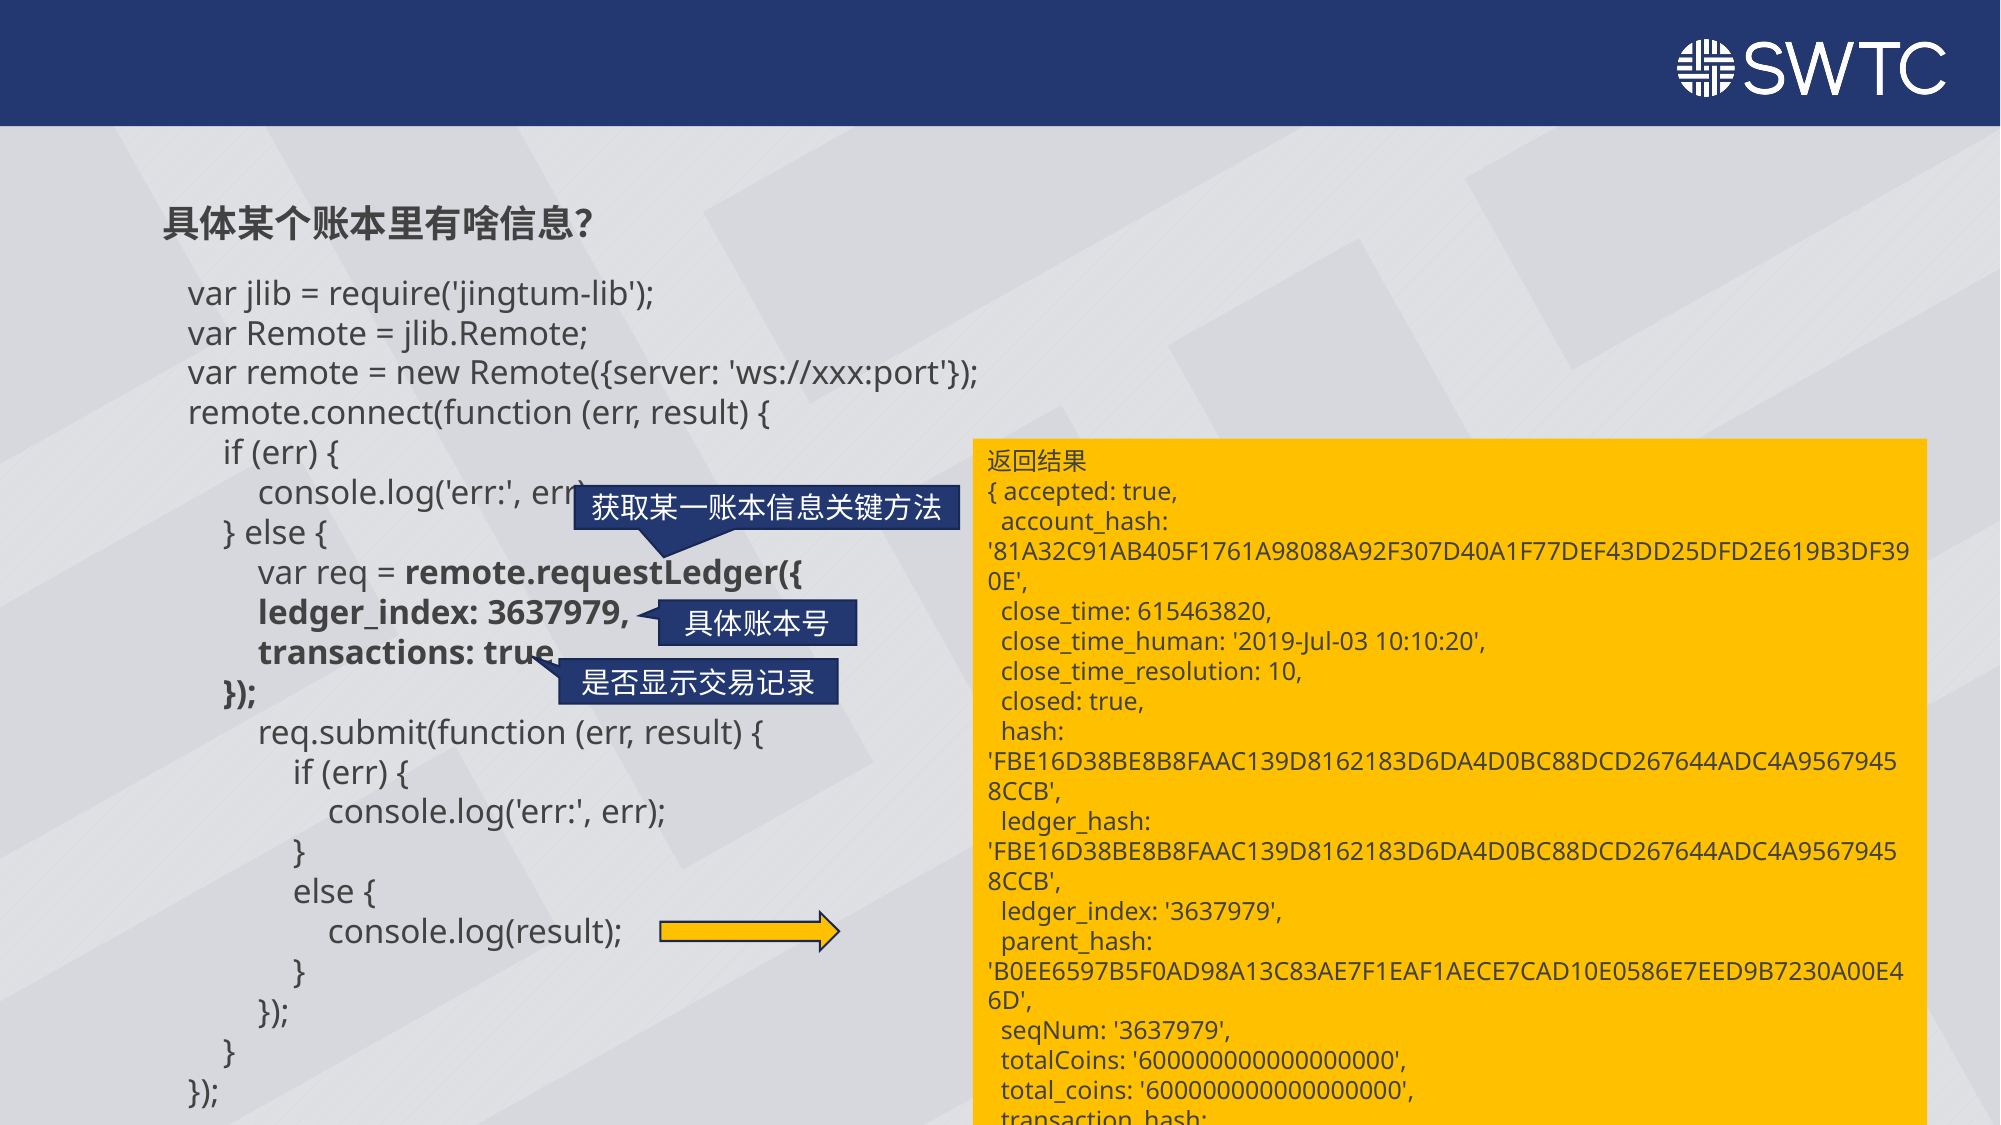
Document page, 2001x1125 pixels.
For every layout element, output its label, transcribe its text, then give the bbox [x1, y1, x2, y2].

text_box 返回结果 { accepted: true, account_hash: '81A32C91AB405F1761A98088A92F307D40A1F77DEF43DD25DFD2E619B3DF390E', close_time: 615463820, close_time_human: '2019-Jul-03 10:10:20', close_time_resolution: 10, closed: true, hash: 'FBE16D38BE8B8FAAC139D8162183D6DA4D0BC88DCD267644ADC4A95679458CCB', ledger_hash: 'FBE16D38BE8B8FAAC139D8162183D6DA4D0BC88DCD267644ADC4A95679458CCB', ledger_index: '3637979', parent_hash: 'B0EE6597B5F0AD98A13C83AE7F1EAF1AECE7CAD10E0586E7EED9B7230A00E46D', seqNum: '3637979', totalCoins: '600000000000000000', total_coins: '600000000000000000', transaction_hash: '05B107D3F0041A23C0D758A39290ED01B3E4BD686B7B978BF78C9461A9117A26', transactions: [ 'C79B437A27DEF0761F98421190D4FFDB2F4F9947C7089E6E9AF04D9BF3FCD70A' ] } [1330, 438, 1928, 1125]
text_box 获取某一账本信息关键方法 [573, 484, 961, 559]
text_box [659, 909, 841, 954]
text_box var jlib = require('jingtum-lib'); var Remote = jlib.Remote; var remote = new Remote({server: 'ws://xxx:port'}); remote.connect(function (err, result) { if (err) { console.log('err:', err); } else { var req = remote.requestLedger({ ledger_index: 3637979, transactions: true }); req.submit(function (err, result) { if (err) { console.log('err:', err); } else { console.log(result); } }); } }); [173, 264, 1330, 1125]
text_box 是否显示交易记录 [531, 655, 839, 705]
text_box 具体某个账本里有啥信息？ [147, 192, 847, 253]
text_box 具体账本号 [635, 599, 858, 646]
